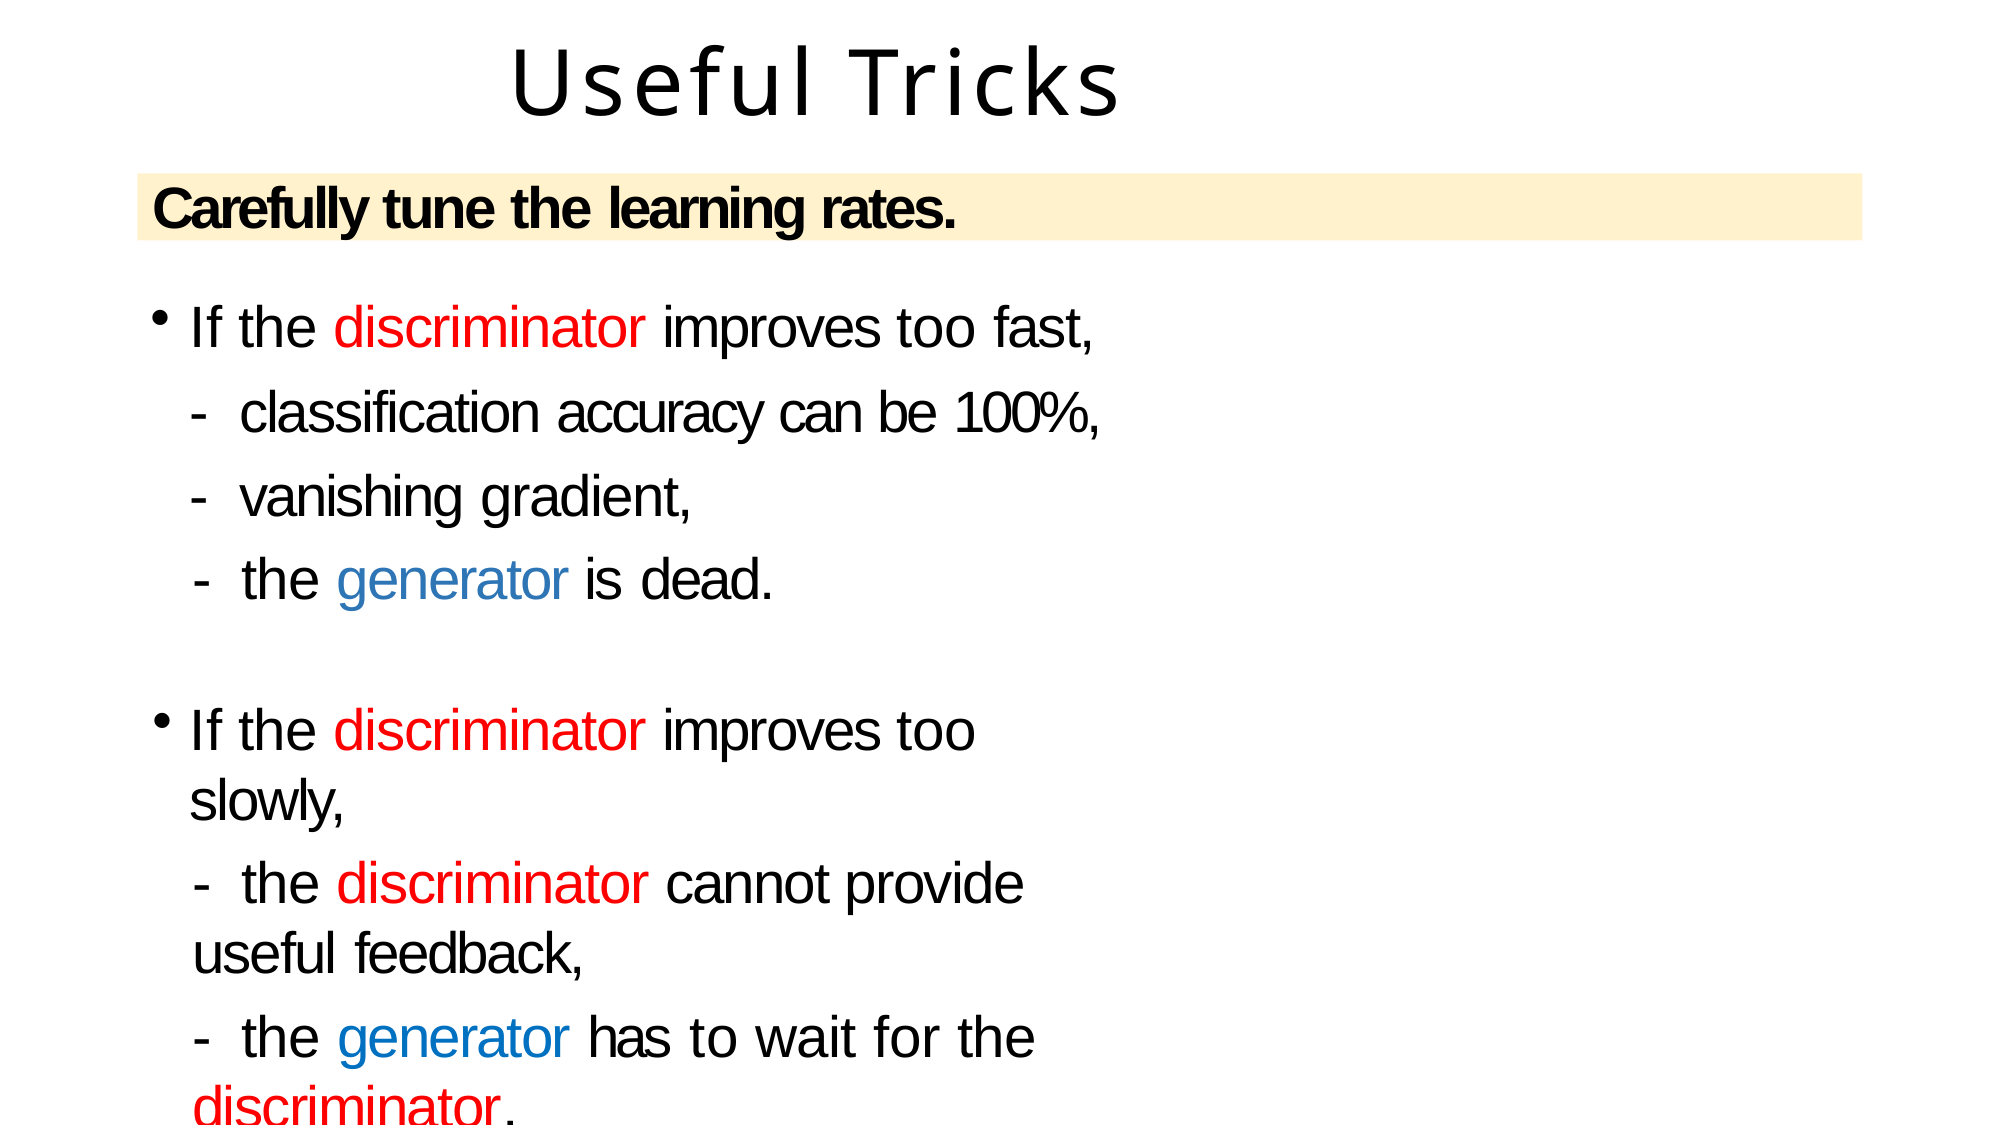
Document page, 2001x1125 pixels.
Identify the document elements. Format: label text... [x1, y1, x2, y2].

text_box If the discriminator improves too fast, -classification accuracy can be 100%, -vanishing gradient, -the generator is dead. If the discriminator improves too slowly, -the discriminator cannot provide useful feedback, -the generator has to wait for the discriminator, -slow convergence. [150, 274, 1459, 1125]
text_box Carefully tune the learning rates. [137, 173, 1863, 241]
title Useful Tricks [506, 0, 1256, 173]
